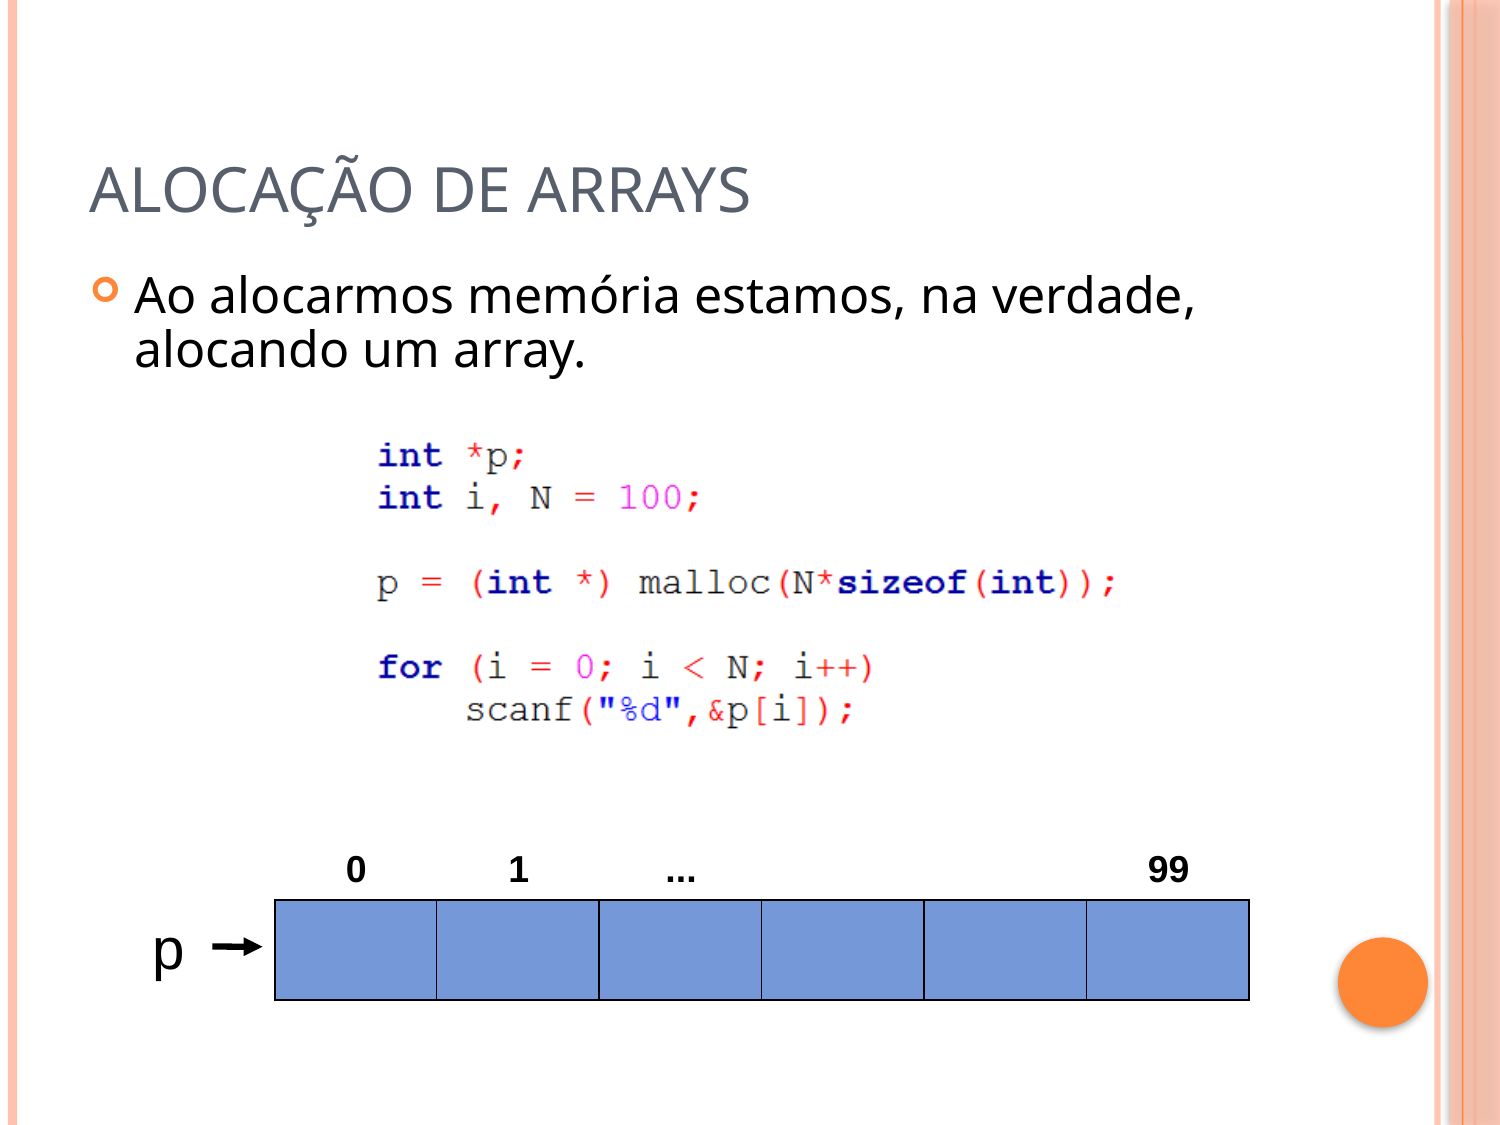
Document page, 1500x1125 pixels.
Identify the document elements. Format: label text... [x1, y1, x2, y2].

title Alocação de arrays [75, 45, 1300, 233]
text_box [136, 432, 1250, 1001]
list Ao alocarmos memória estamos, na verdade, alocando um array. [75, 262, 1300, 1062]
